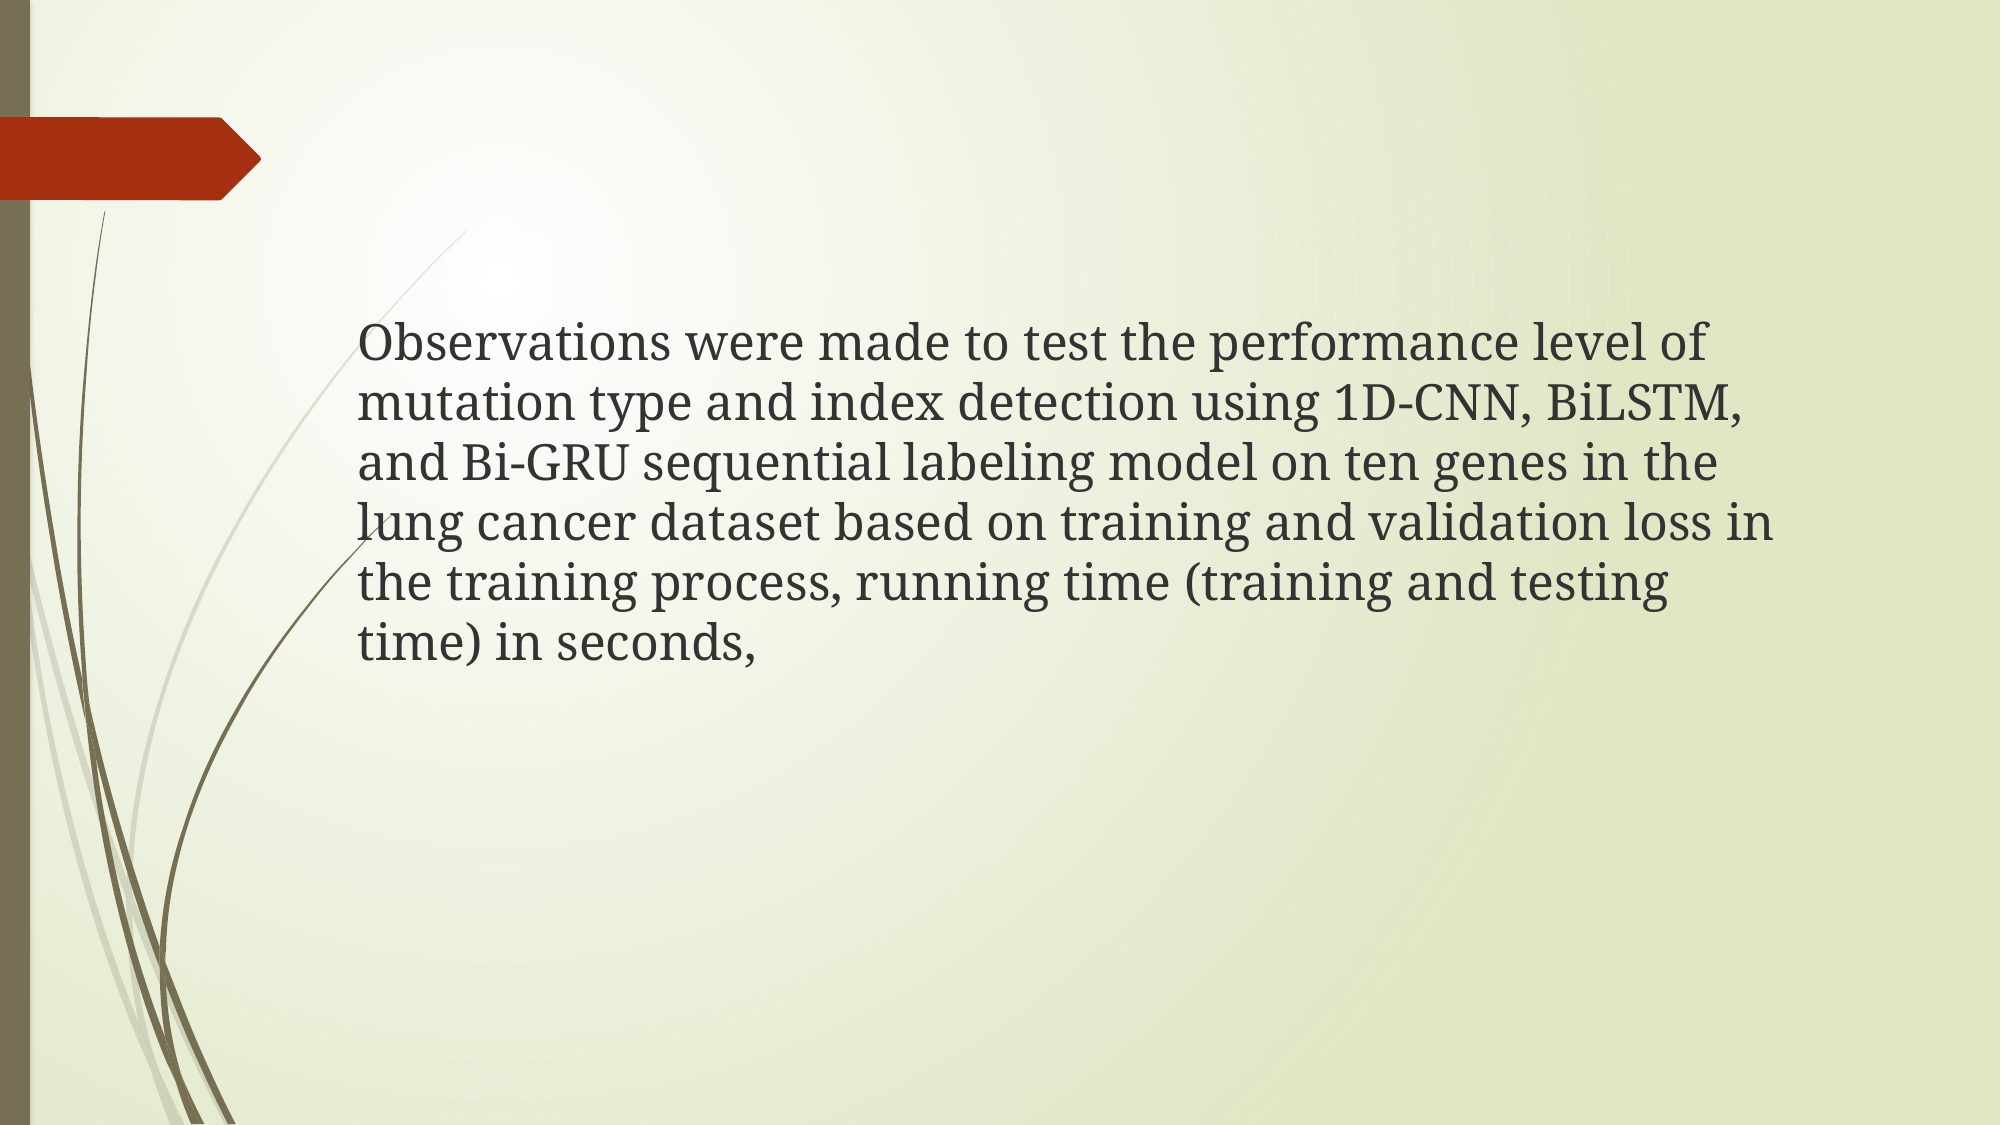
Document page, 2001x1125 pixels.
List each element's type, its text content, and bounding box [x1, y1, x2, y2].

title Observations were made to test the performance level of mutation type and index detection using 1D-CNN, BiLSTM, and Bi-GRU sequential labeling model on ten genes in the lung cancer dataset based on training and validation loss in the training process, running time (training and testing time) in seconds, [342, 302, 1805, 513]
